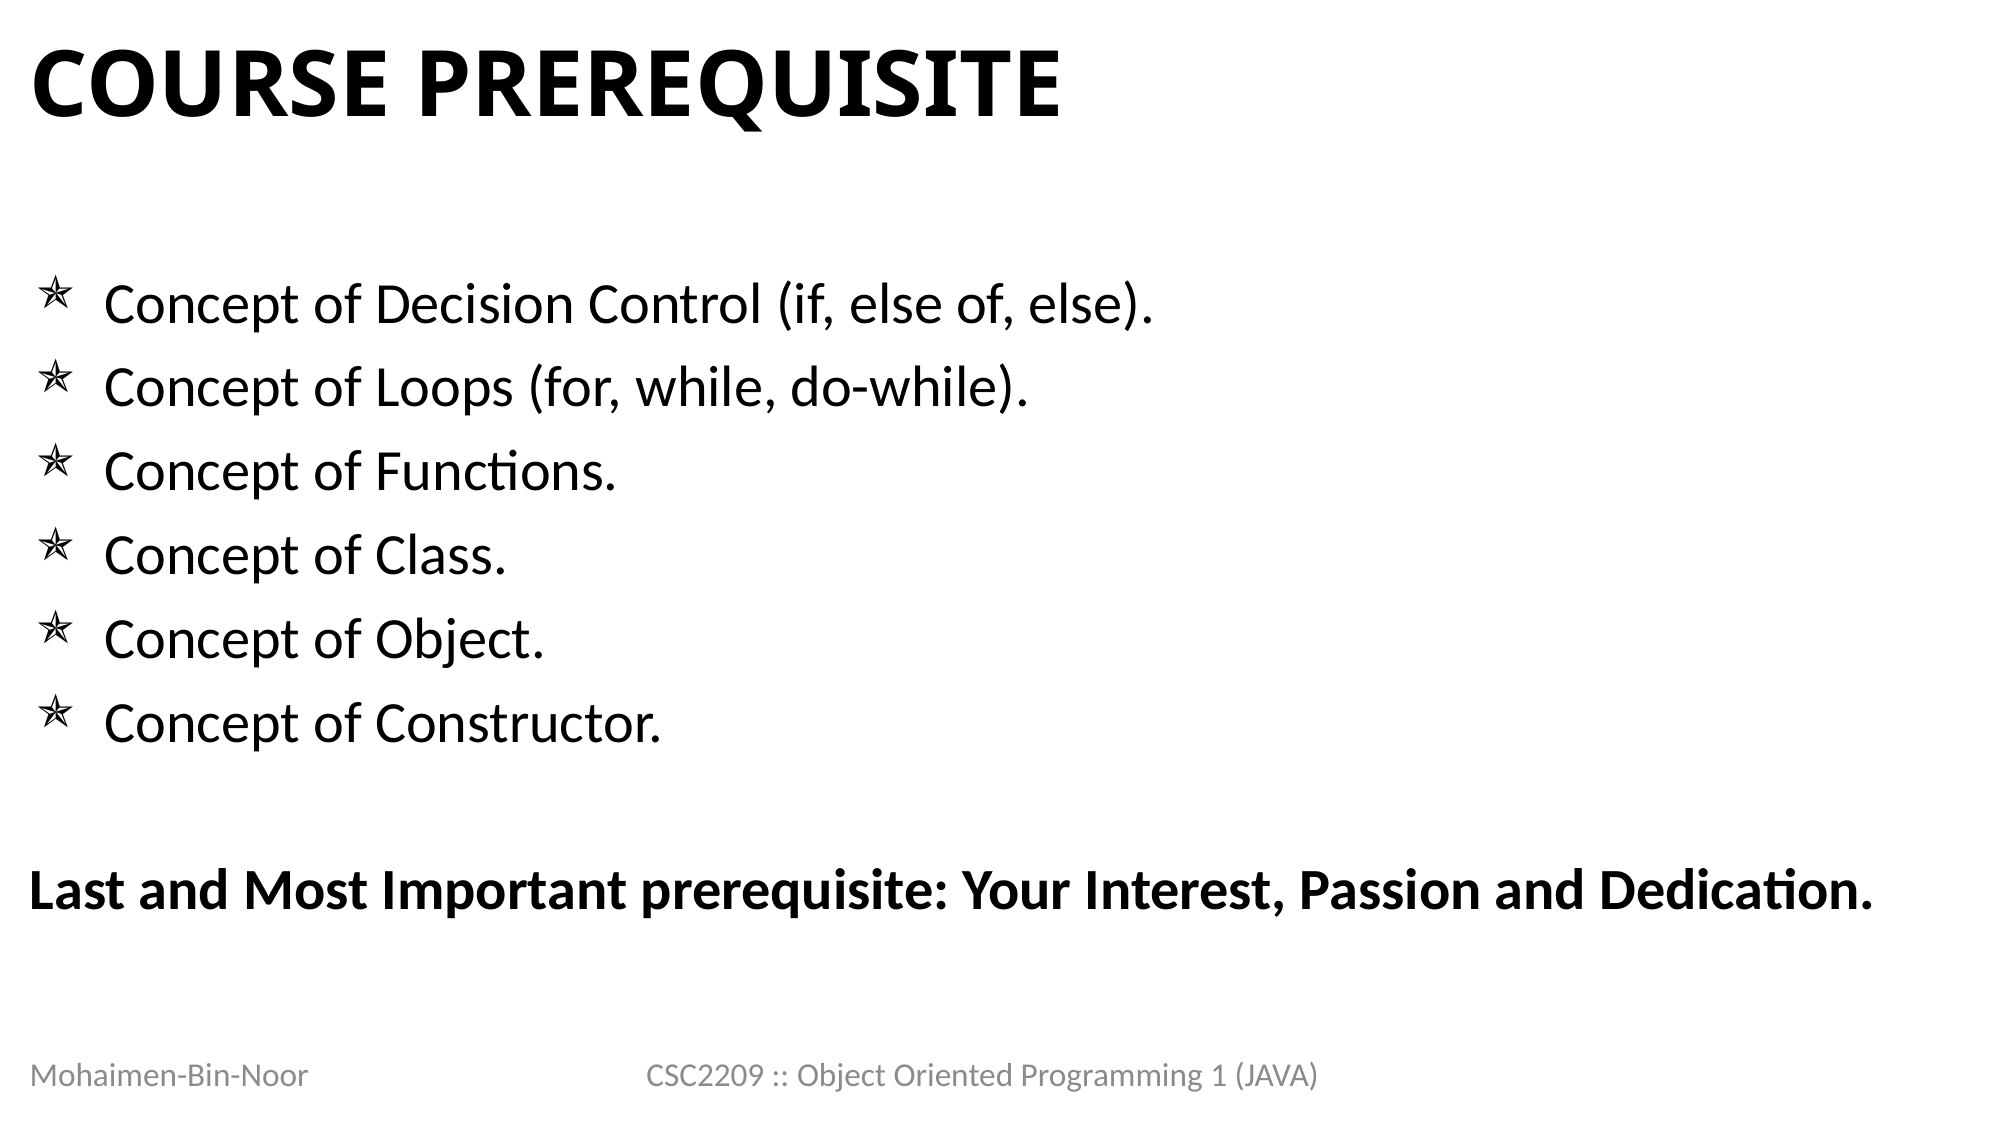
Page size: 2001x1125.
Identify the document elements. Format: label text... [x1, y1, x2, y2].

slide_number Mohaimen-Bin-Noor [14, 1042, 450, 1103]
list Concept of Decision Control (if, else of, else). Concept of Loops (for, while, do-while). Concept of Functions. Concept of Class. Concept of Object. Concept of Constructor. Last and Most Important prerequisite: Your Interest, Passion and Dedication. [14, 174, 1980, 1023]
title Course Prerequisite [14, 16, 1980, 159]
footer CSC2209 :: Object Oriented Programming 1 (JAVA) [583, 1042, 1383, 1103]
